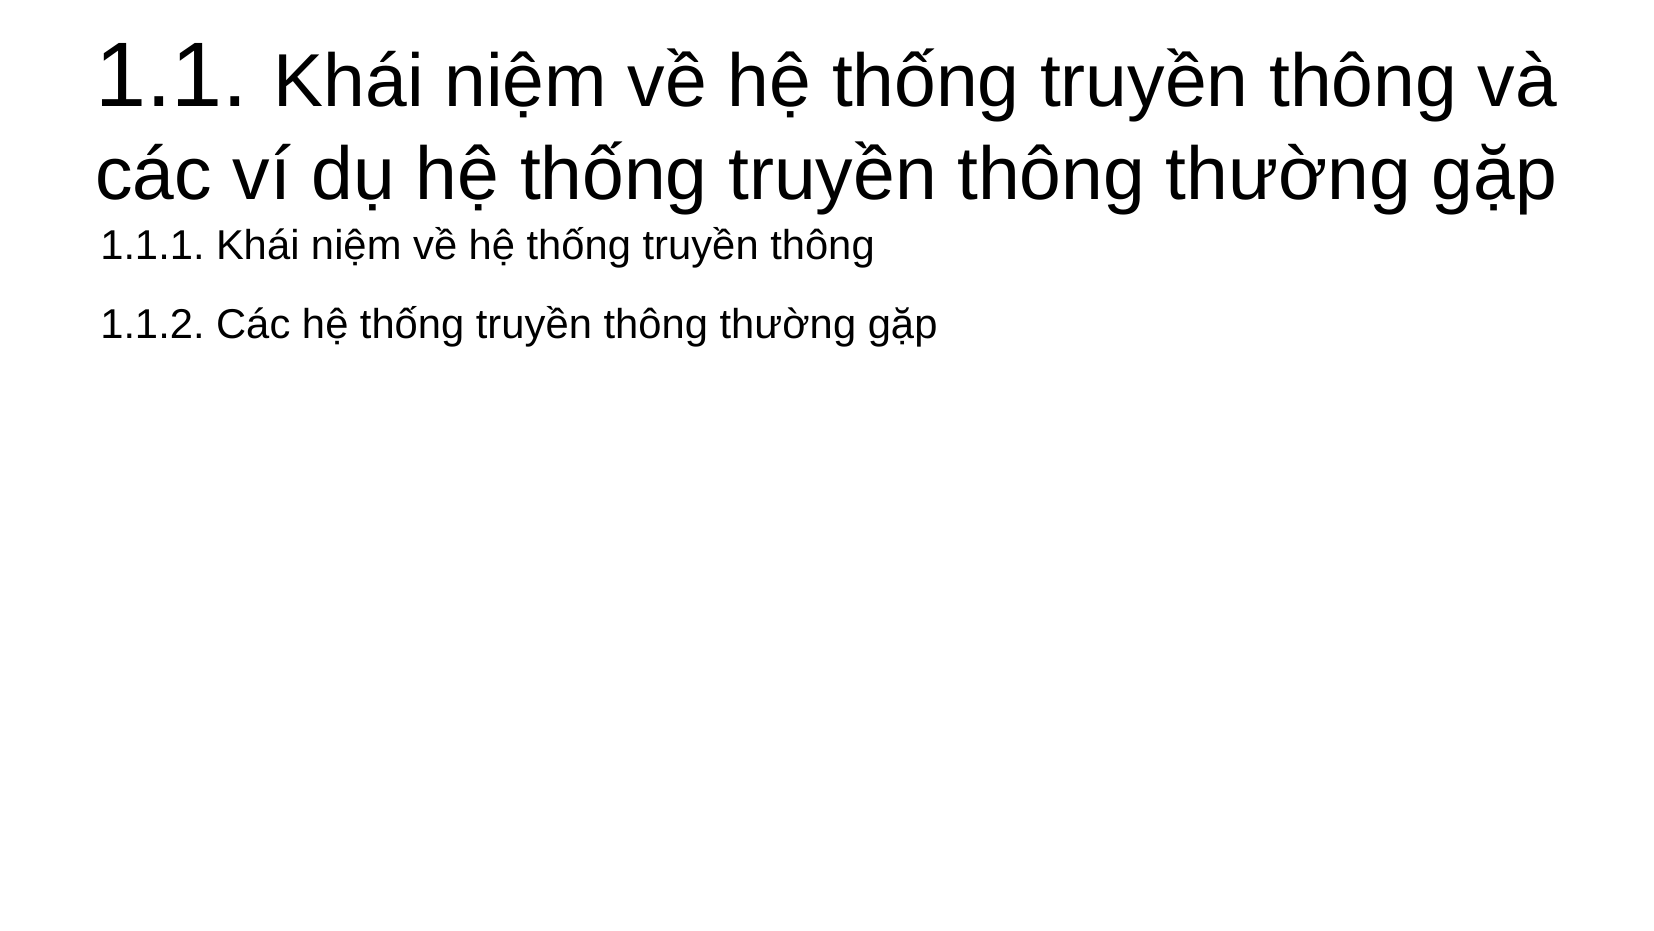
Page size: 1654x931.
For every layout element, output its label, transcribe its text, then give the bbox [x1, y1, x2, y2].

title 1.1. Khái niệm về hệ thống truyền thông và các ví dụ hệ thống truyền thông thường gặp [82, 12, 1571, 217]
list 1.1.1. Khái niệm về hệ thống truyền thông 1.1.2. Các hệ thống truyền thông thường gặp [82, 217, 1571, 757]
